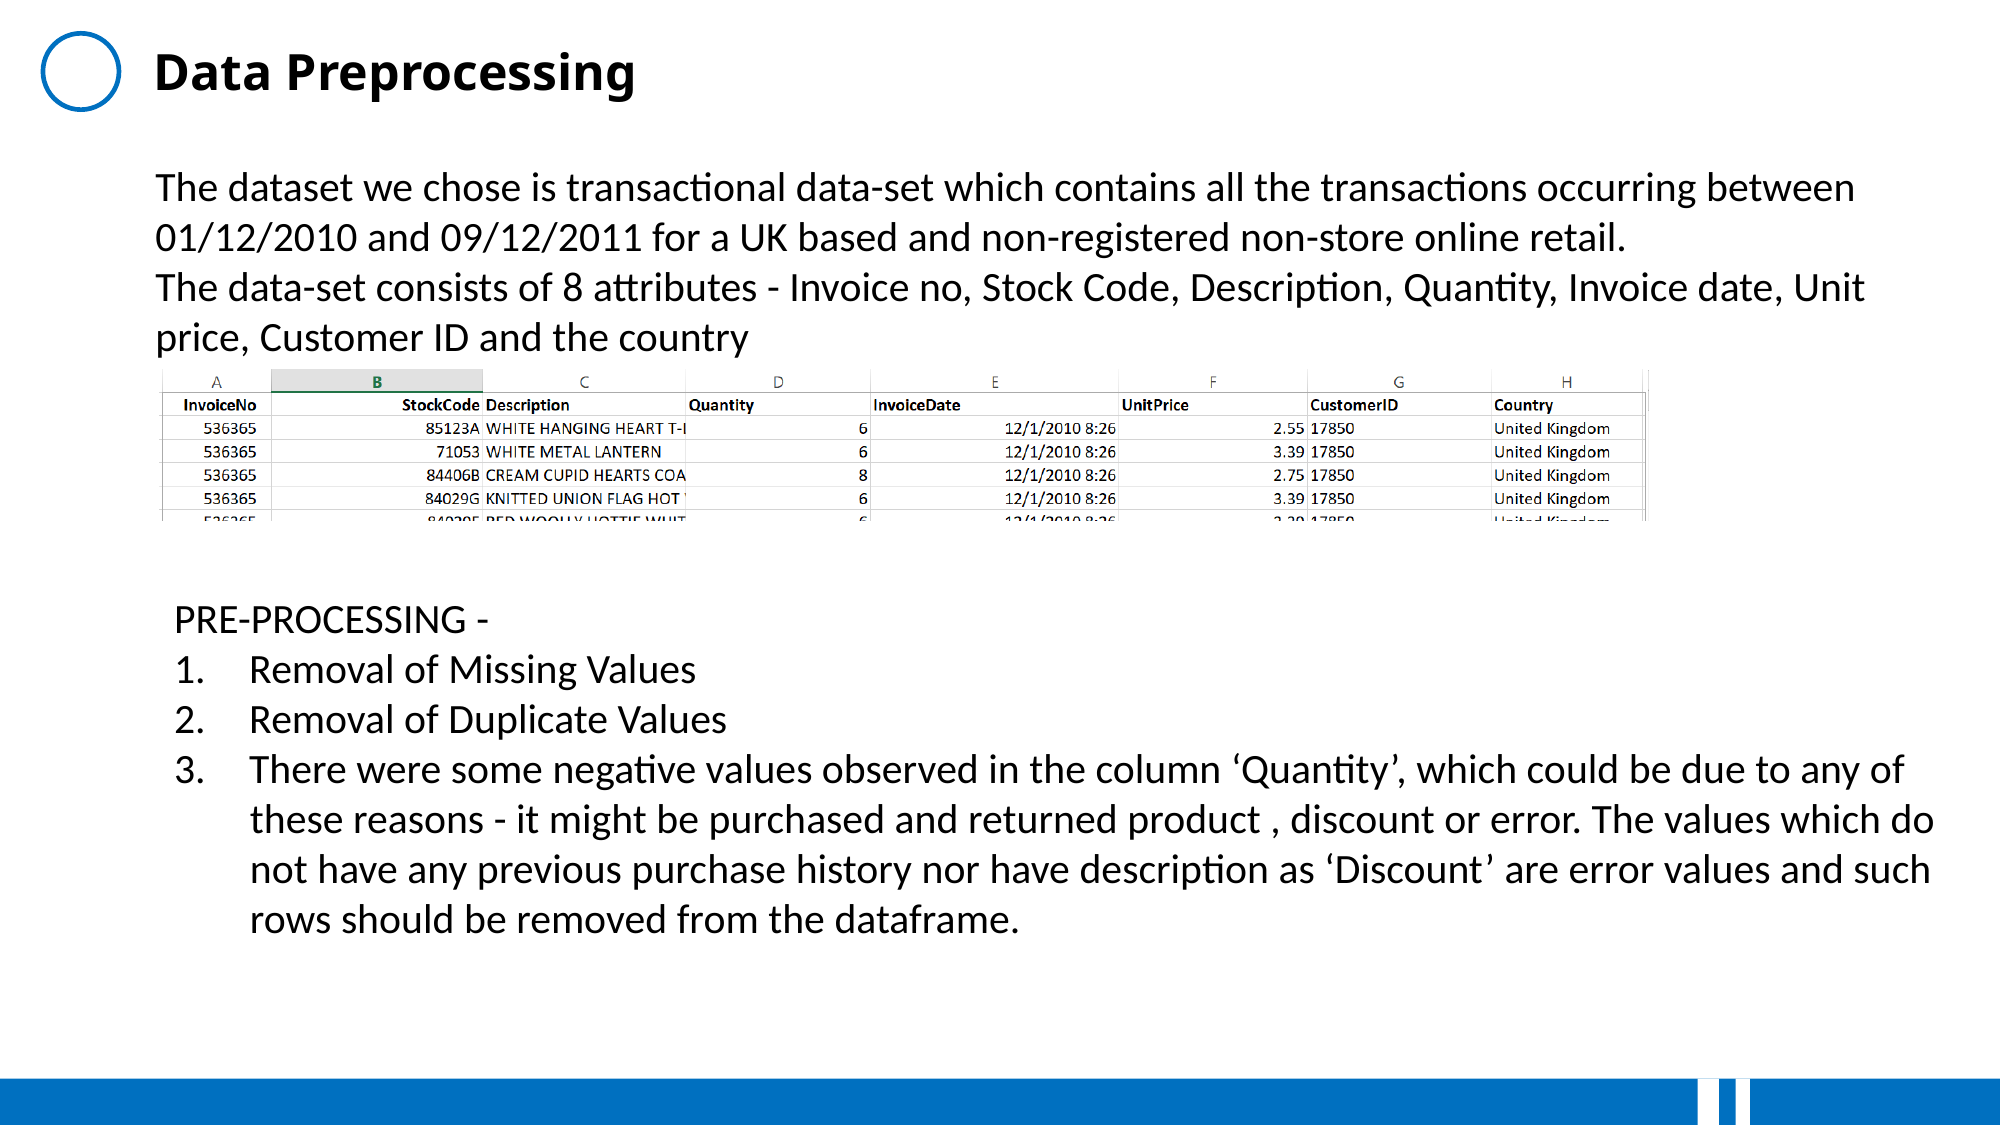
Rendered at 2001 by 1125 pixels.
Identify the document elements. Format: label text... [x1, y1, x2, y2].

text_box [1735, 1078, 1751, 1125]
text_box [1697, 1078, 1720, 1125]
picture [159, 368, 1649, 521]
text_box [41, 32, 121, 111]
text_box [0, 1078, 1697, 1125]
text_box [1751, 1078, 2000, 1125]
text_box [1720, 1078, 1735, 1125]
text_box PRE-PROCESSING - Removal of Missing Values Removal of Duplicate Values There were some negative values observed in the column ‘Quantity’, which could be due to any of these reasons - it might be purchased and returned product , discount or error. The values which do not have any previous purchase history nor have description as ‘Discount’ are error values and such rows should be removed from the dataframe. [159, 584, 2000, 1050]
text_box The dataset we chose is transactional data-set which contains all the transactions occurring between 01/12/2010 and 09/12/2011 for a UK based and non-registered non-store online retail. The data-set consists of 8 attributes - Invoice no, Stock Code, Description, Quantity, Invoice date, Unit price, Customer ID and the country [140, 152, 1893, 367]
text_box Data Preprocessing [138, 33, 1197, 108]
